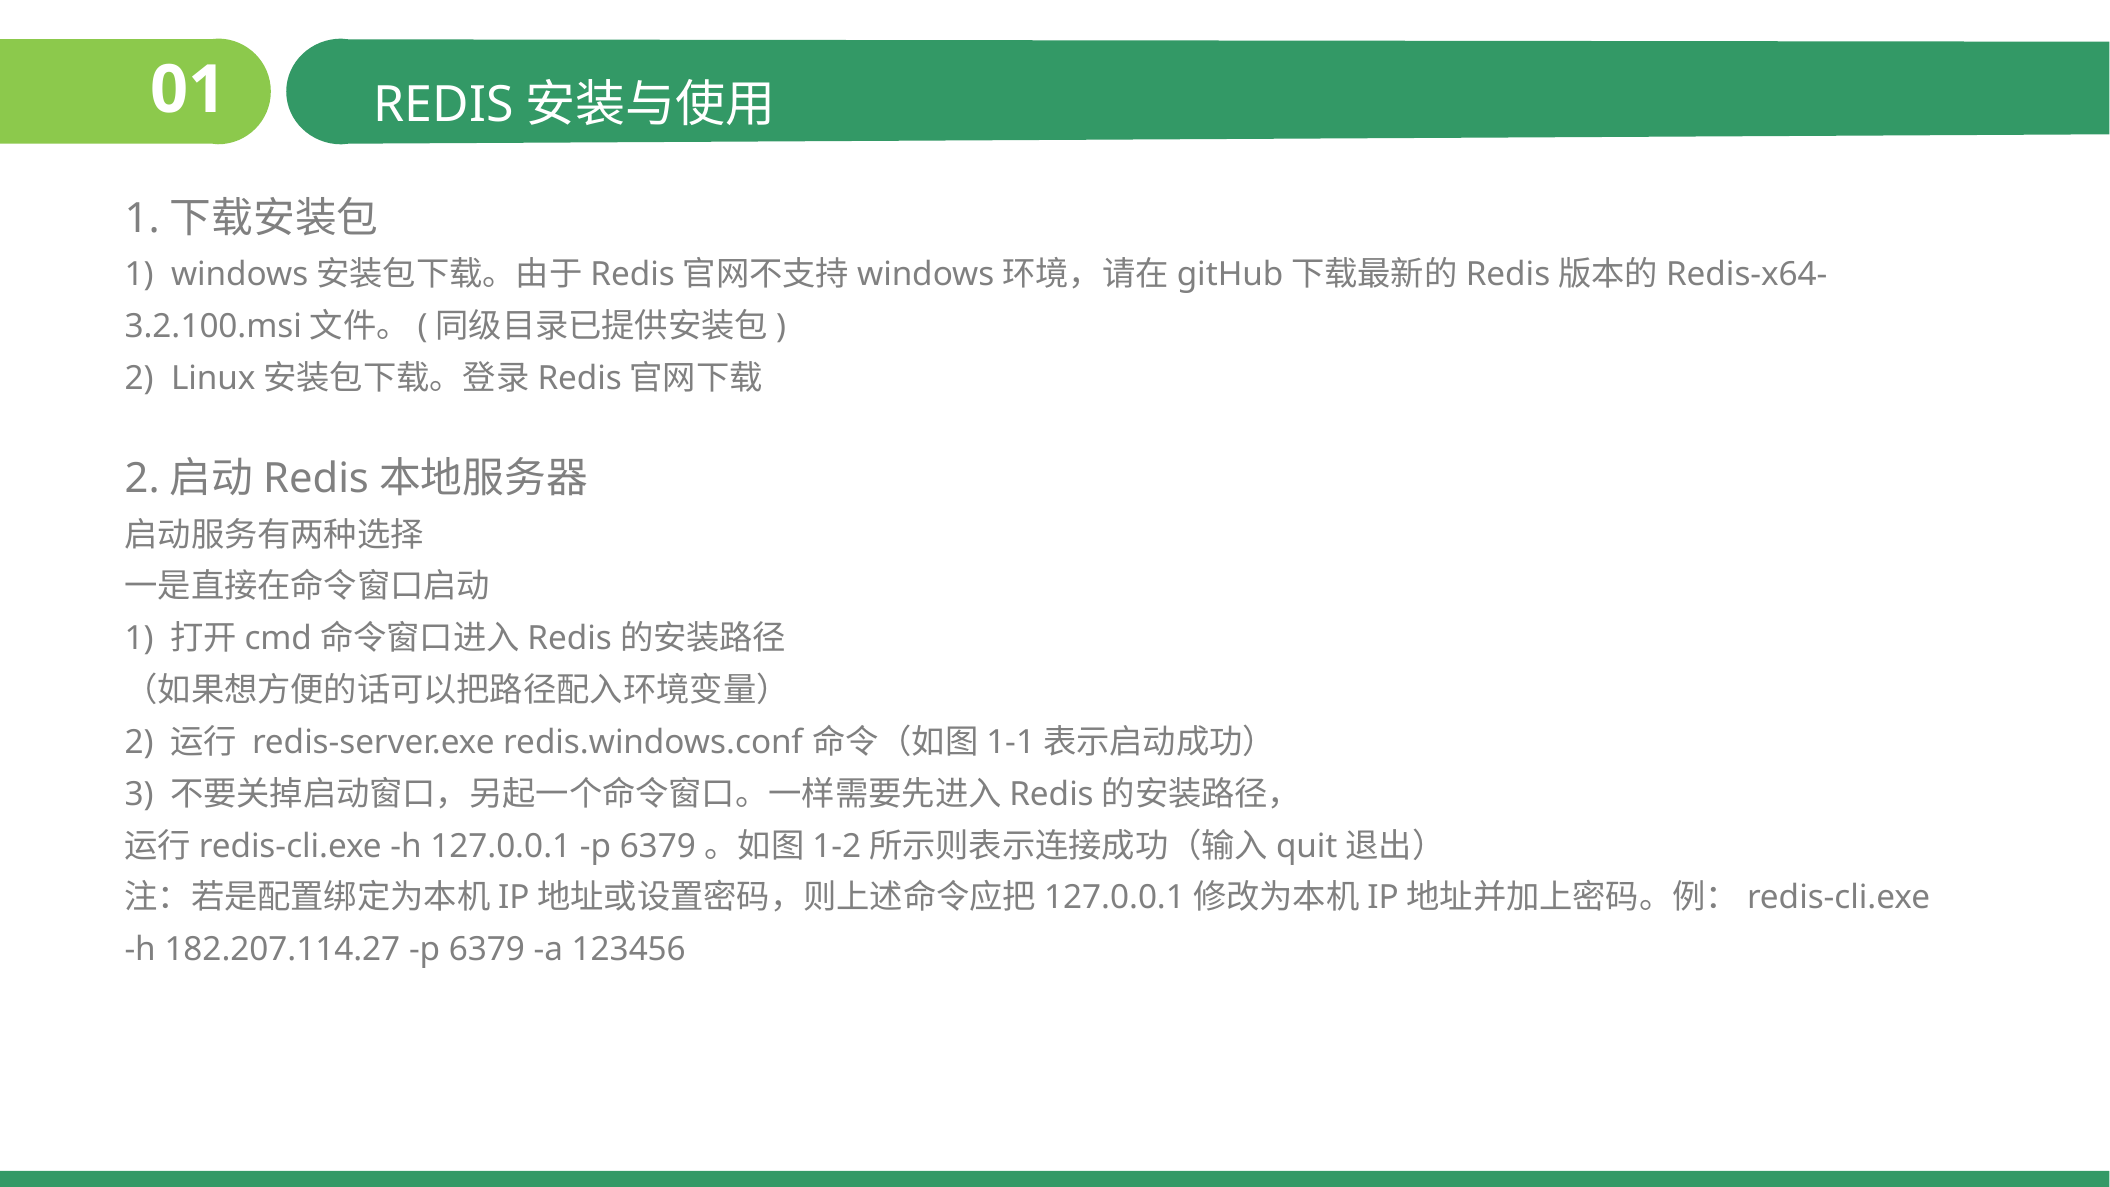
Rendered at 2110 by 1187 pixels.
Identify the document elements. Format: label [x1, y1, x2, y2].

text_box [0, 38, 2110, 1187]
